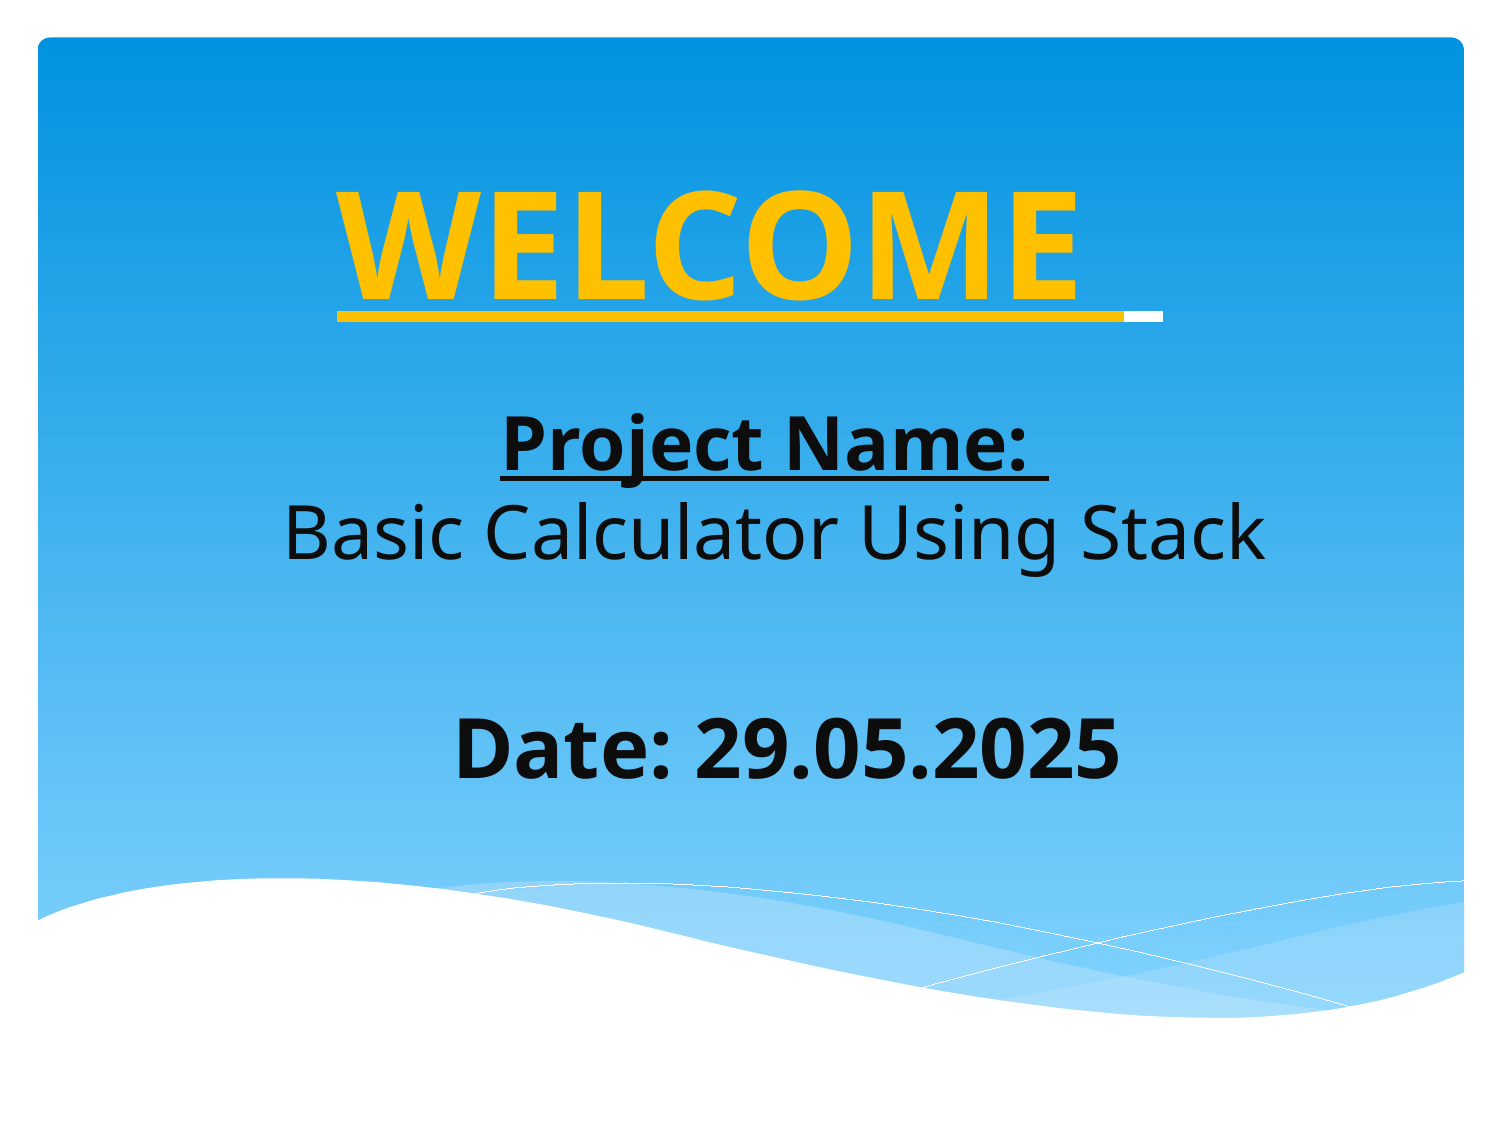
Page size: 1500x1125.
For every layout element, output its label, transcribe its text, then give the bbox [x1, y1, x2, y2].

title WELCOME [112, 112, 1388, 338]
subtitle Date: 29.05.2025 [300, 687, 1275, 900]
text_box Project Name: Basic Calculator Using Stack [249, 387, 1300, 650]
